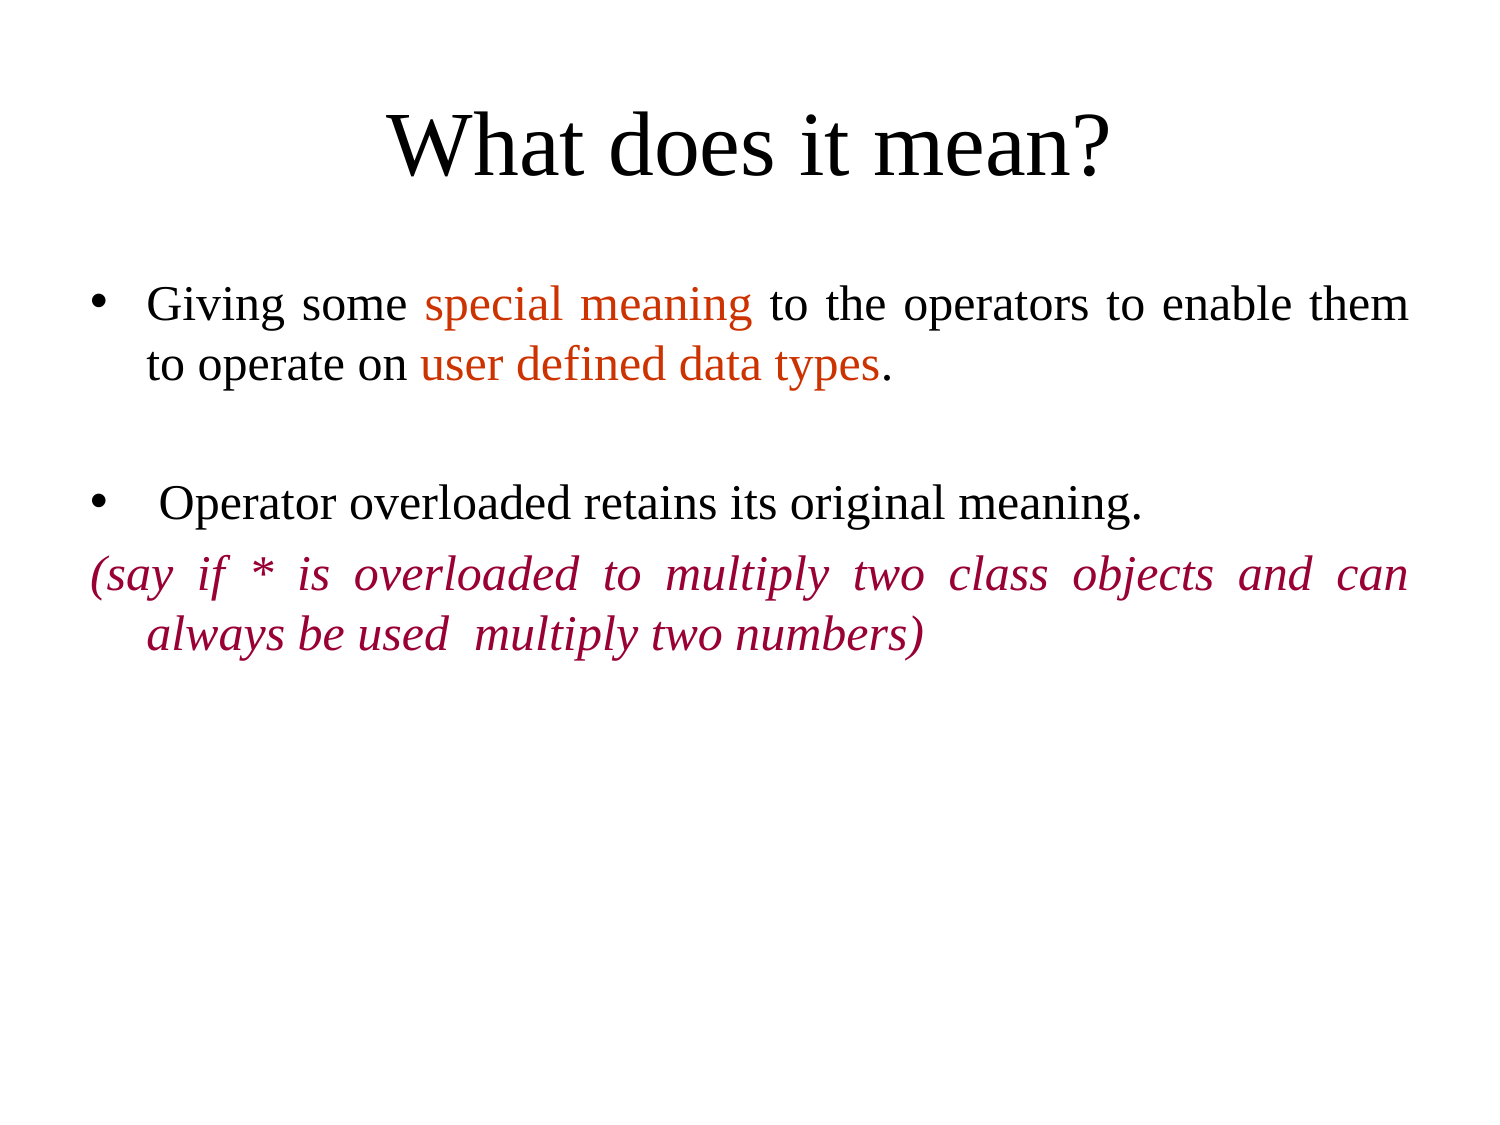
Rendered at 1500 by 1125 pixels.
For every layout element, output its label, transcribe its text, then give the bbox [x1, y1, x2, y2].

title What does it mean? [75, 45, 1425, 233]
list Giving some special meaning to the operators to enable them to operate on user defined data types. Operator overloaded retains its original meaning. (say if * is overloaded to multiply two class objects and can always be used multiply two numbers) [75, 262, 1425, 1005]
